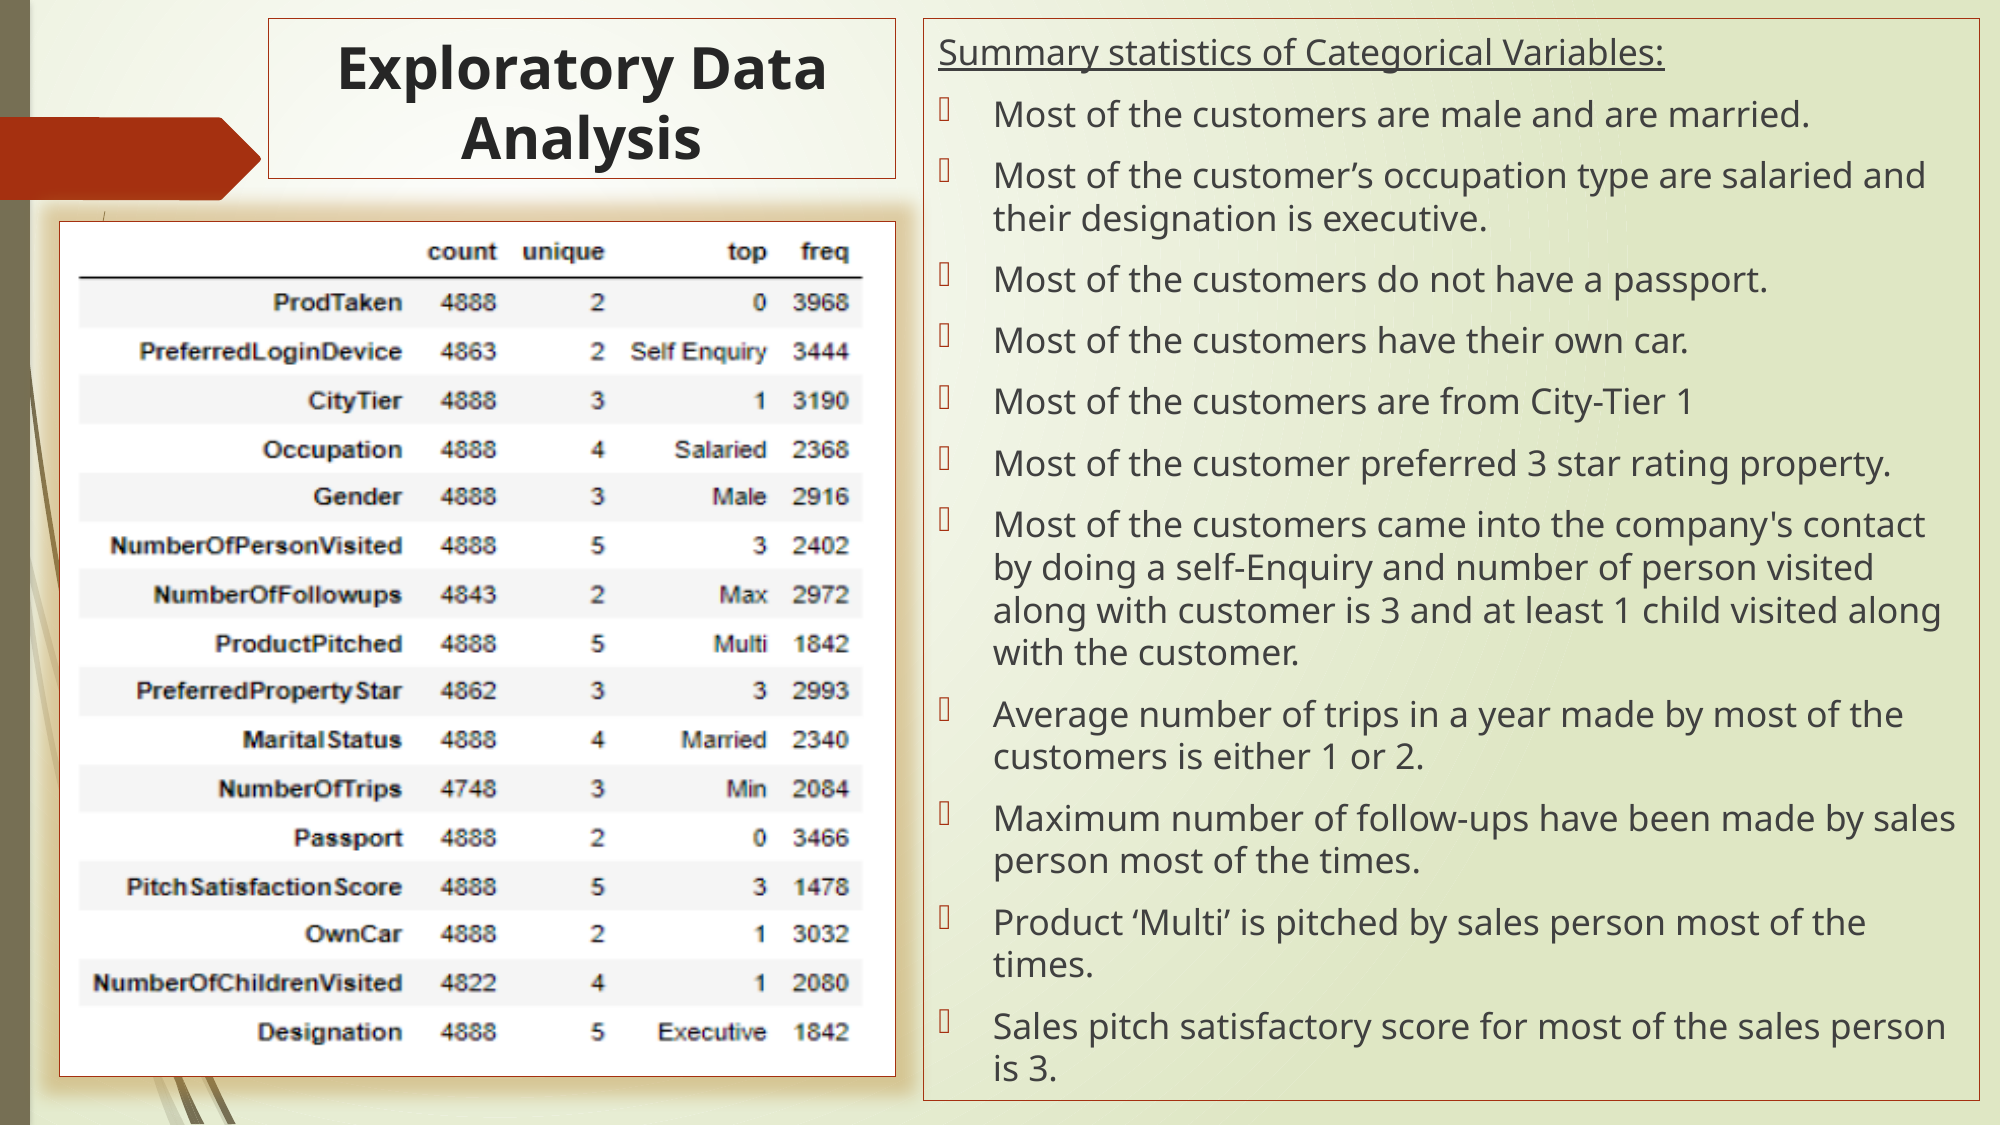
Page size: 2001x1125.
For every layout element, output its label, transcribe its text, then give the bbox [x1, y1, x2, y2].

title Exploratory Data Analysis [268, 18, 896, 179]
picture [58, 221, 897, 1077]
list Summary statistics of Categorical Variables: Most of the customers are male and are married. Most of the customer’s occupation type are salaried and their designation is executive. Most of the customers do not have a passport. Most of the customers have their own car. Most of the customers are from City-Tier 1 Most of the customer preferred 3 star rating property. Most of the customers came into the company's contact by doing a self-Enquiry and number of person visited along with customer is 3 and at least 1 child visited along with the customer. Average number of trips in a year made by most of the customers is either 1 or 2. Maximum number of follow-ups have been made by sales person most of the times. Product ‘Multi’ is pitched by sales person most of the times. Sales pitch satisfactory score for most of the sales person is 3. [923, 18, 1980, 1101]
